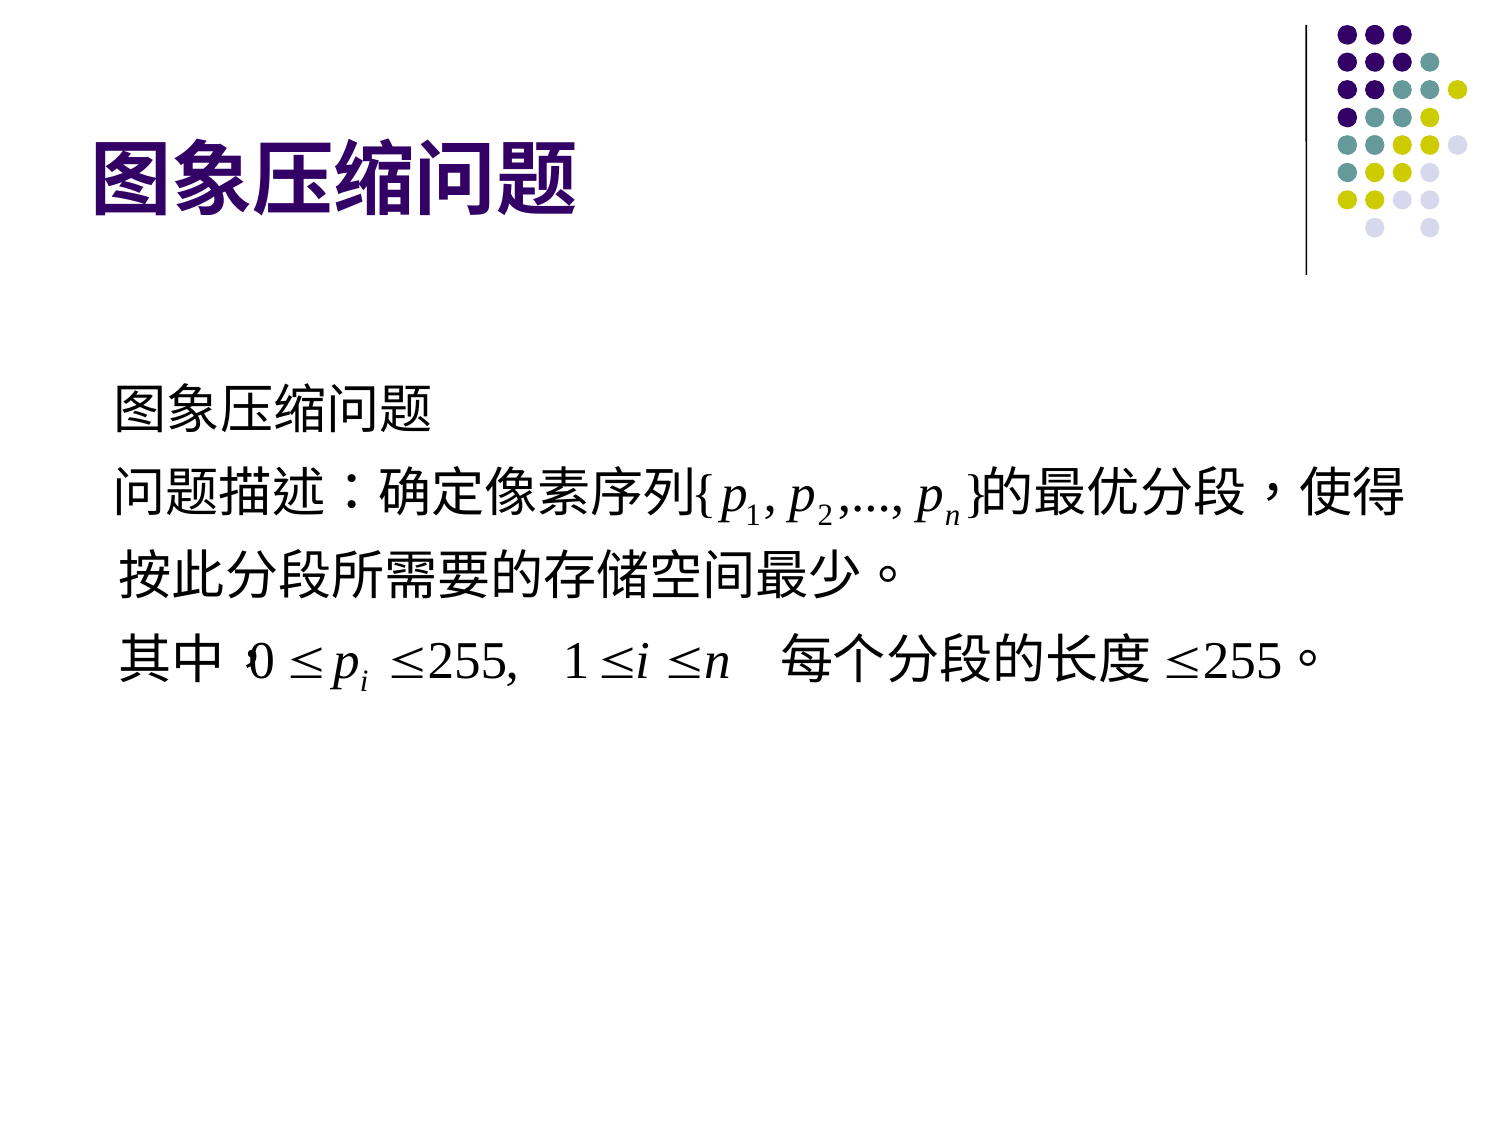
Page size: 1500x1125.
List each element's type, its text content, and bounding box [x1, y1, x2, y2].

title 图象压缩问题 [75, 20, 1313, 233]
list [112, 374, 1413, 703]
